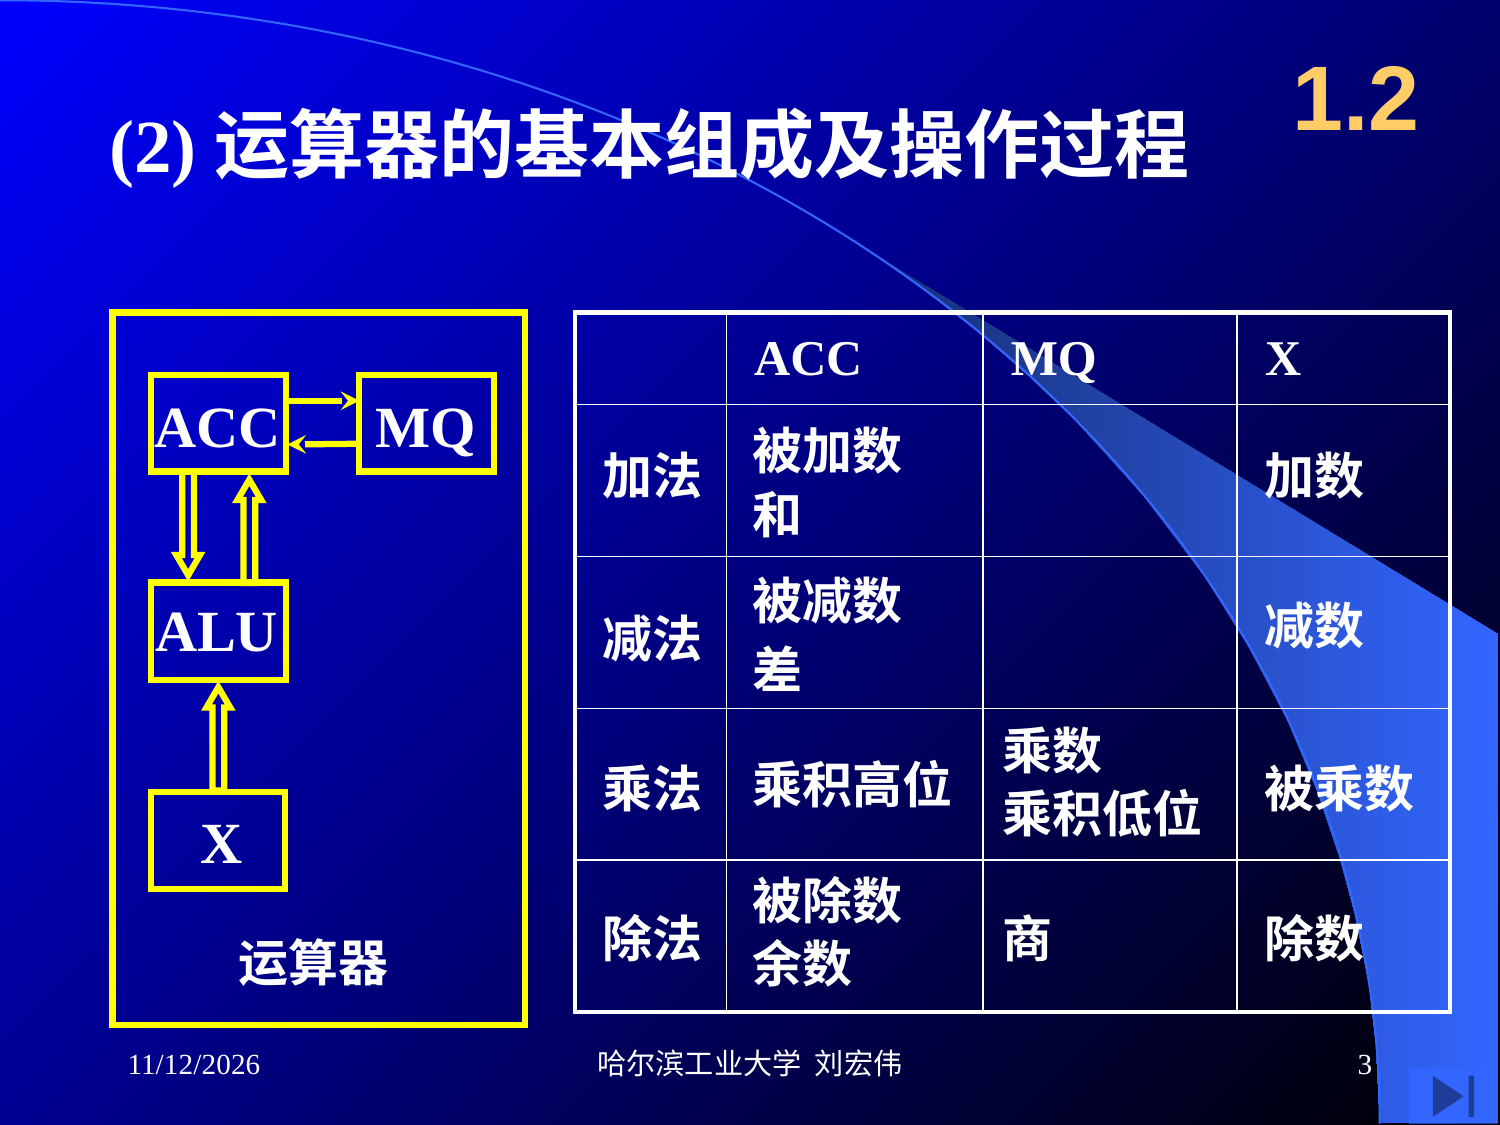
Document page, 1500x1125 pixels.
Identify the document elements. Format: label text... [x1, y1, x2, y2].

table_cell [727, 709, 982, 749]
text_box 除法 [587, 899, 775, 975]
table_header MQ [984, 315, 1236, 404]
text_box 被加数 [737, 412, 1013, 476]
table_cell [727, 675, 982, 708]
table_cell [727, 513, 982, 556]
text_box 和 [737, 476, 1038, 551]
text_box 加法 [587, 437, 813, 513]
table_cell [984, 861, 1236, 1010]
text_box 被除数 [737, 862, 1050, 924]
text_box 商 [987, 899, 1150, 975]
text_box 被减数 [737, 562, 1025, 631]
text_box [737, 746, 1301, 851]
table_cell [1238, 709, 1448, 749]
table_cell [727, 405, 982, 437]
text_box 加数 [1249, 437, 1413, 513]
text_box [112, 312, 526, 1026]
table_cell [984, 709, 1236, 745]
footer 哈尔滨工业大学 刘宏伟 [512, 1024, 988, 1101]
table_header X [1238, 315, 1448, 404]
table_cell [727, 975, 982, 1010]
table_cell [577, 557, 726, 708]
text_box 乘法 [587, 749, 733, 825]
table_cell [984, 557, 1236, 708]
table_cell [1238, 861, 1448, 1010]
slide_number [112, 1034, 426, 1101]
text_box 差 [737, 631, 1038, 707]
text_box 减法 [587, 599, 763, 675]
text_box (2)运算器的基本组成及操作过程 [94, 90, 1294, 195]
text_box 乘数 [987, 712, 1225, 745]
table_cell [727, 861, 982, 899]
table_cell [984, 405, 1236, 556]
table_cell [1238, 405, 1448, 556]
text_box 除数 [1249, 899, 1413, 975]
table_cell [727, 825, 737, 859]
table_cell [577, 861, 726, 1010]
table_cell [1238, 557, 1448, 708]
table_cell [577, 405, 726, 556]
table_cell [577, 709, 726, 859]
text_box [1409, 1068, 1498, 1124]
table_header ACC [727, 315, 982, 404]
table_cell [727, 557, 982, 599]
table_header [577, 315, 726, 404]
text_box 减数 [1249, 587, 1413, 663]
table_cell [1299, 825, 1448, 859]
text_box 被乘数 [1303, 749, 1475, 825]
text_box 1.2 [1262, 24, 1450, 163]
text_box 余数 [737, 924, 1038, 1000]
slide_number 3 [1074, 1024, 1388, 1101]
